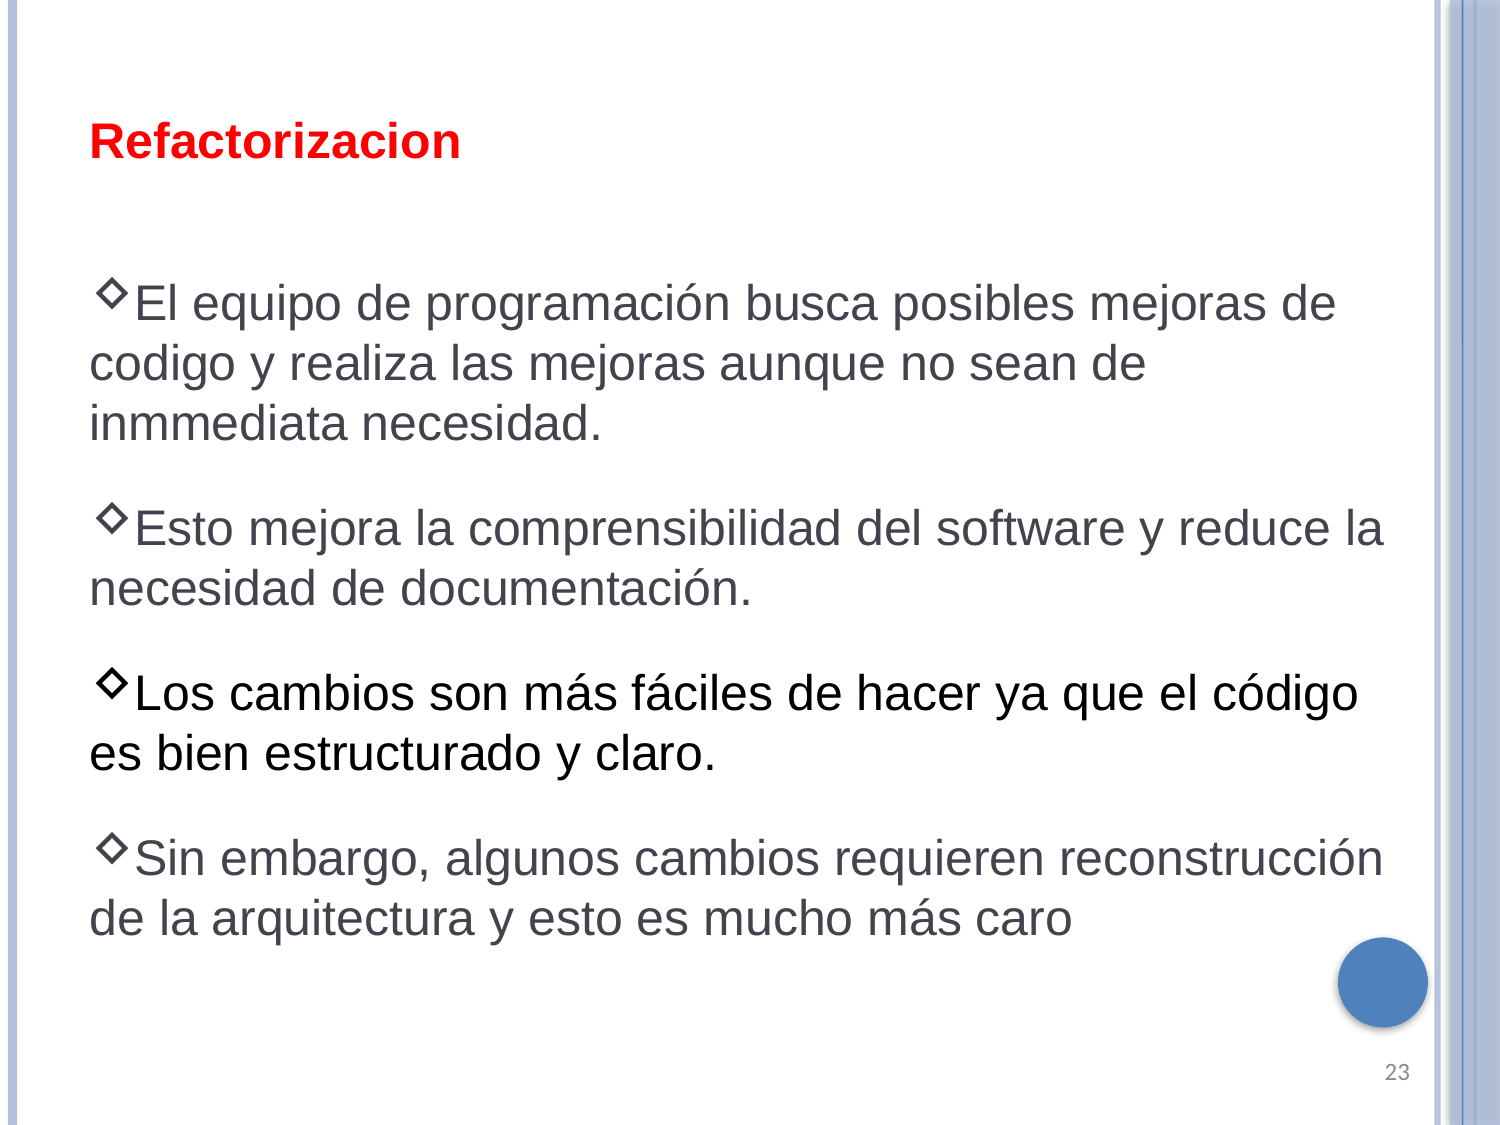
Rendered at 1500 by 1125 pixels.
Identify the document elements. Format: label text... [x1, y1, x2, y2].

text_box Refactorizacion [74, 45, 1272, 233]
text_box 23 [1074, 1040, 1425, 1100]
text_box El equipo de programación busca posibles mejoras de codigo y realiza las mejoras aunque no sean de inmmediata necesidad. Esto mejora la comprensibilidad del software y reduce la necesidad de documentación. Los cambios son más fáciles de hacer ya que el código es bien estructurado y claro. Sin embargo, algunos cambios requieren reconstrucción de la arquitectura y esto es mucho más caro [75, 262, 1425, 1005]
